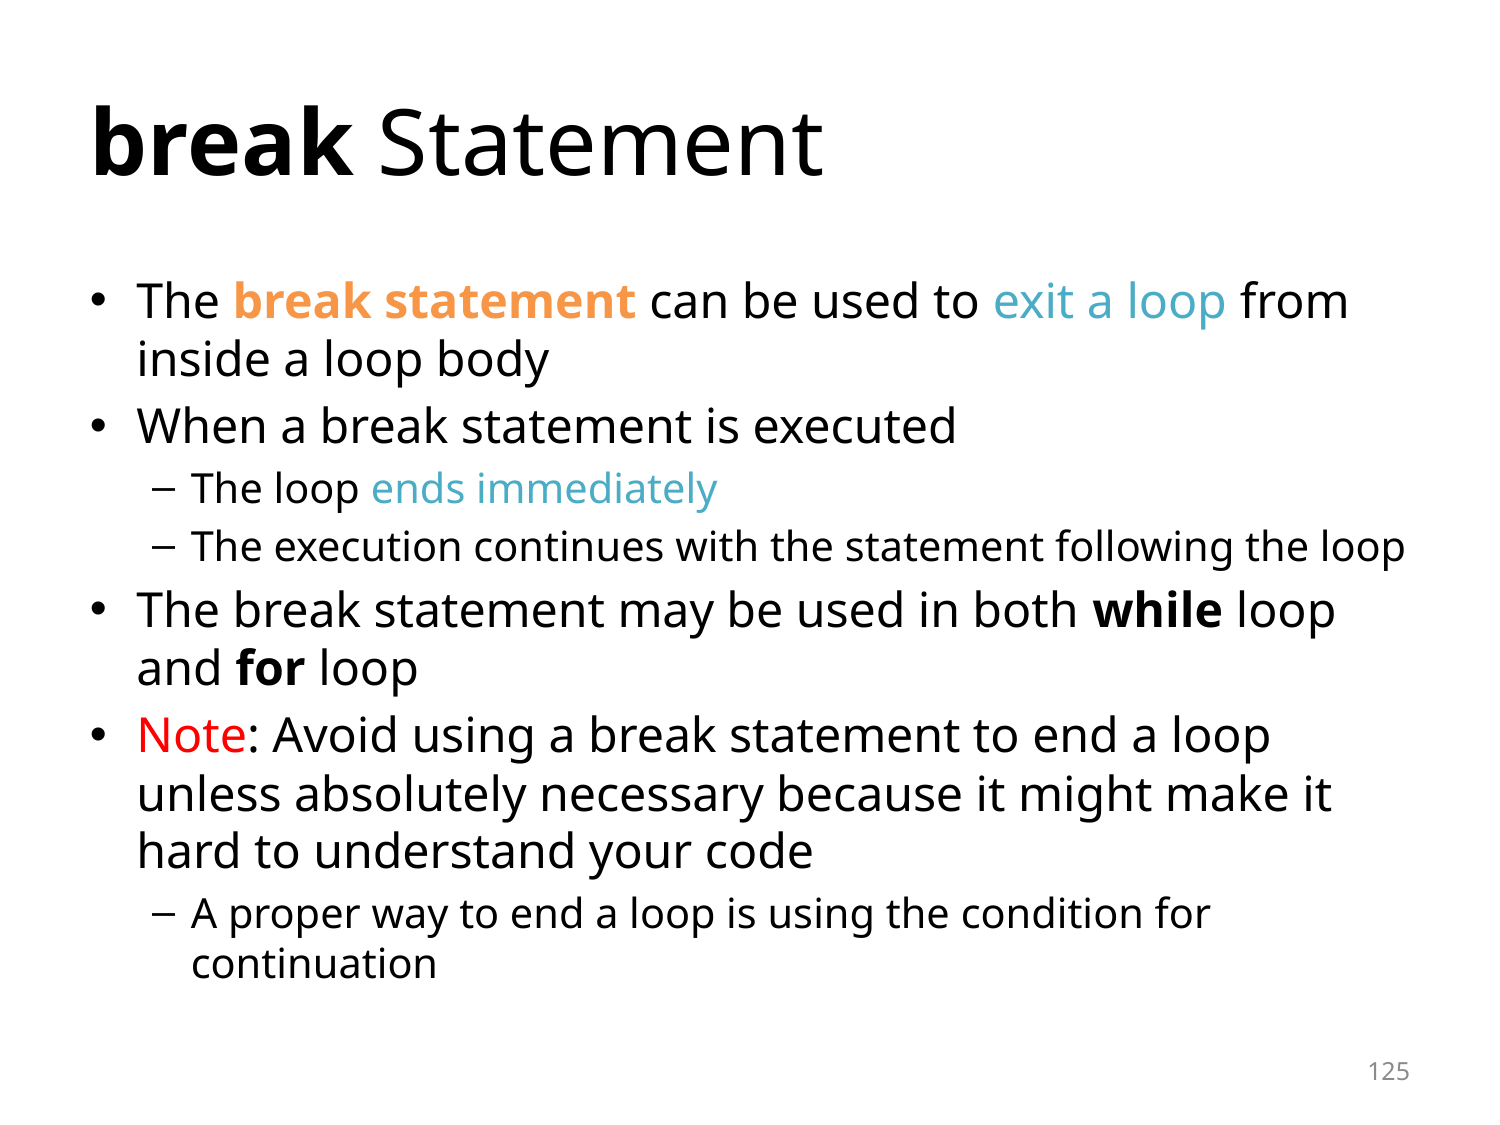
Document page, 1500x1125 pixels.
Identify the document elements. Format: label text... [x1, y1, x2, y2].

text_box The break statement can be used to exit a loop from inside a loop body When a break statement is executed The loop ends immediately The execution continues with the statement following the loop The break statement may be used in both while loop and for loop Note: Avoid using a break statement to end a loop unless absolutely necessary because it might make it hard to understand your code A proper way to end a loop is using the condition for continuation [74, 262, 1425, 1034]
text_box break Statement [74, 45, 1425, 233]
text_box <number> [1074, 1042, 1425, 1103]
